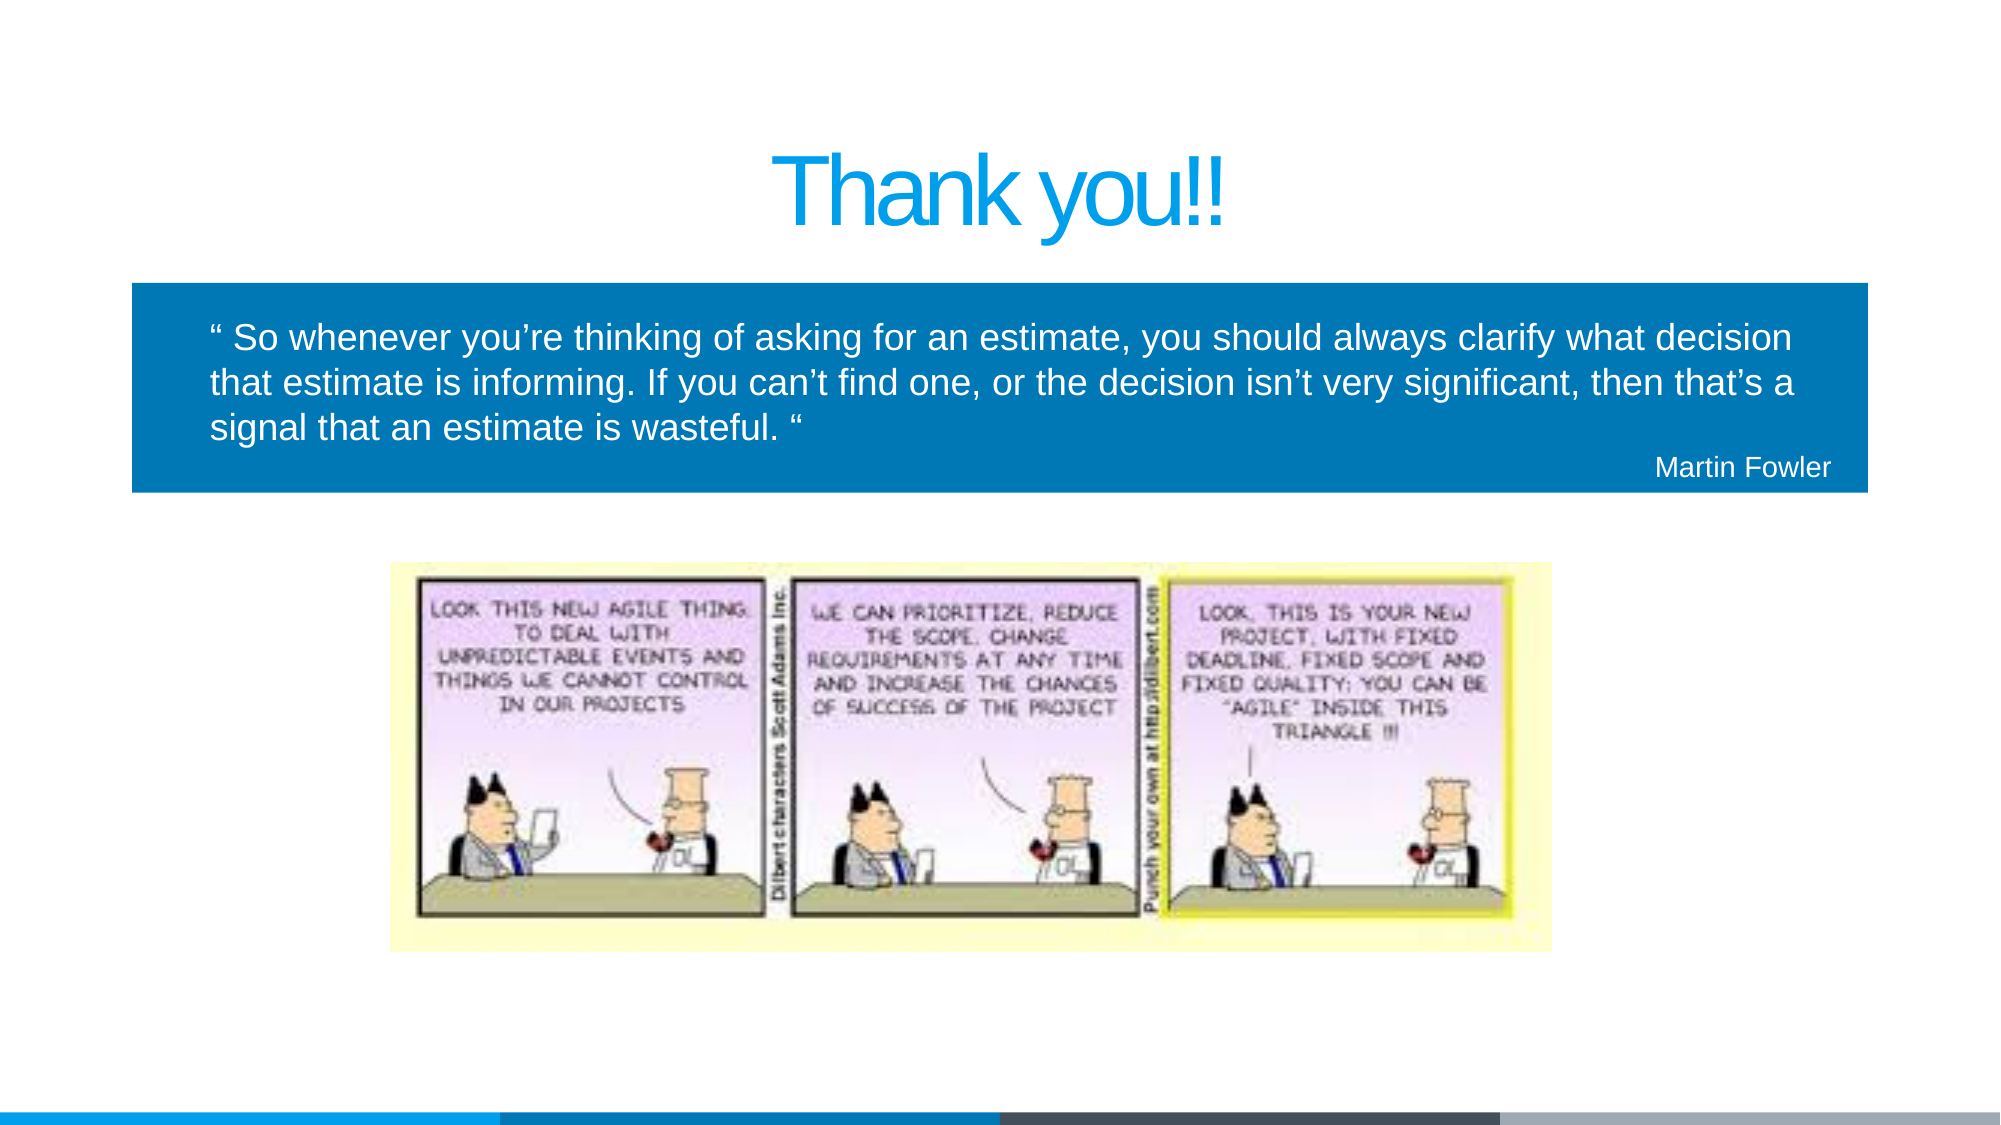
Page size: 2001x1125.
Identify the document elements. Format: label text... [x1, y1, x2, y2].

text_box “ So whenever you’re thinking of asking for an estimate, you should always clarify what decision that estimate is informing. If you can’t find one, or the decision isn’t very significant, then that’s a signal that an estimate is wasteful. “ Martin Fowler [195, 305, 1847, 491]
text_box [131, 282, 1869, 494]
picture [390, 562, 1552, 952]
text_box Thank you!! [0, 118, 2000, 253]
